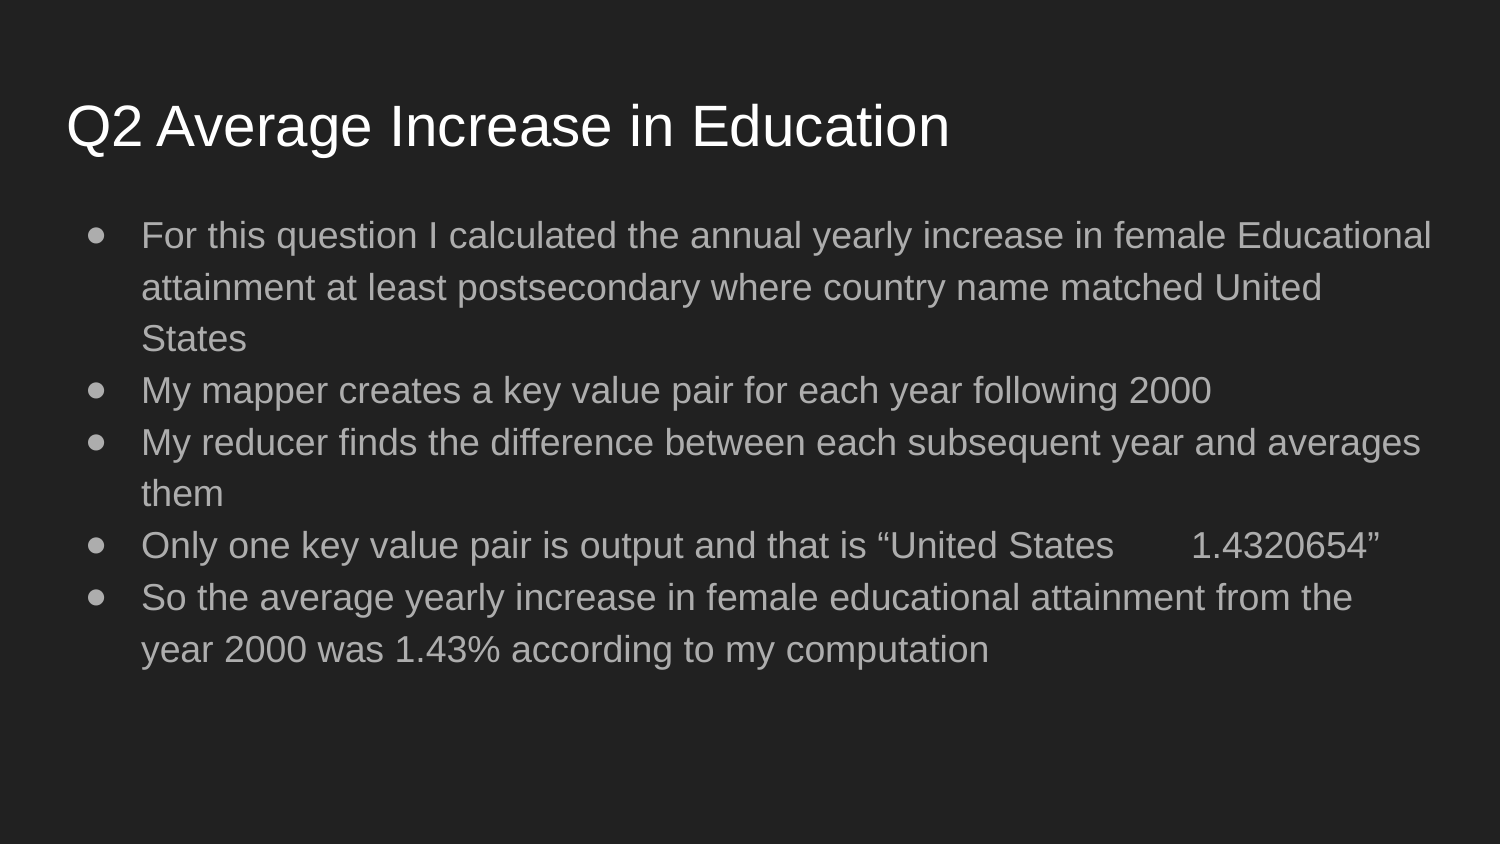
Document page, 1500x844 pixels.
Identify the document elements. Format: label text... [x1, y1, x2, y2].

title Q2 Average Increase in Education [51, 72, 1449, 167]
list For this question I calculated the annual yearly increase in female Educational attainment at least postsecondary where country name matched United States My mapper creates a key value pair for each year following 2000 My reducer finds the difference between each subsequent year and averages them Only one key value pair is output and that is “United States 1.4320654” So the average yearly increase in female educational attainment from the year 2000 was 1.43% according to my computation [51, 189, 1449, 750]
